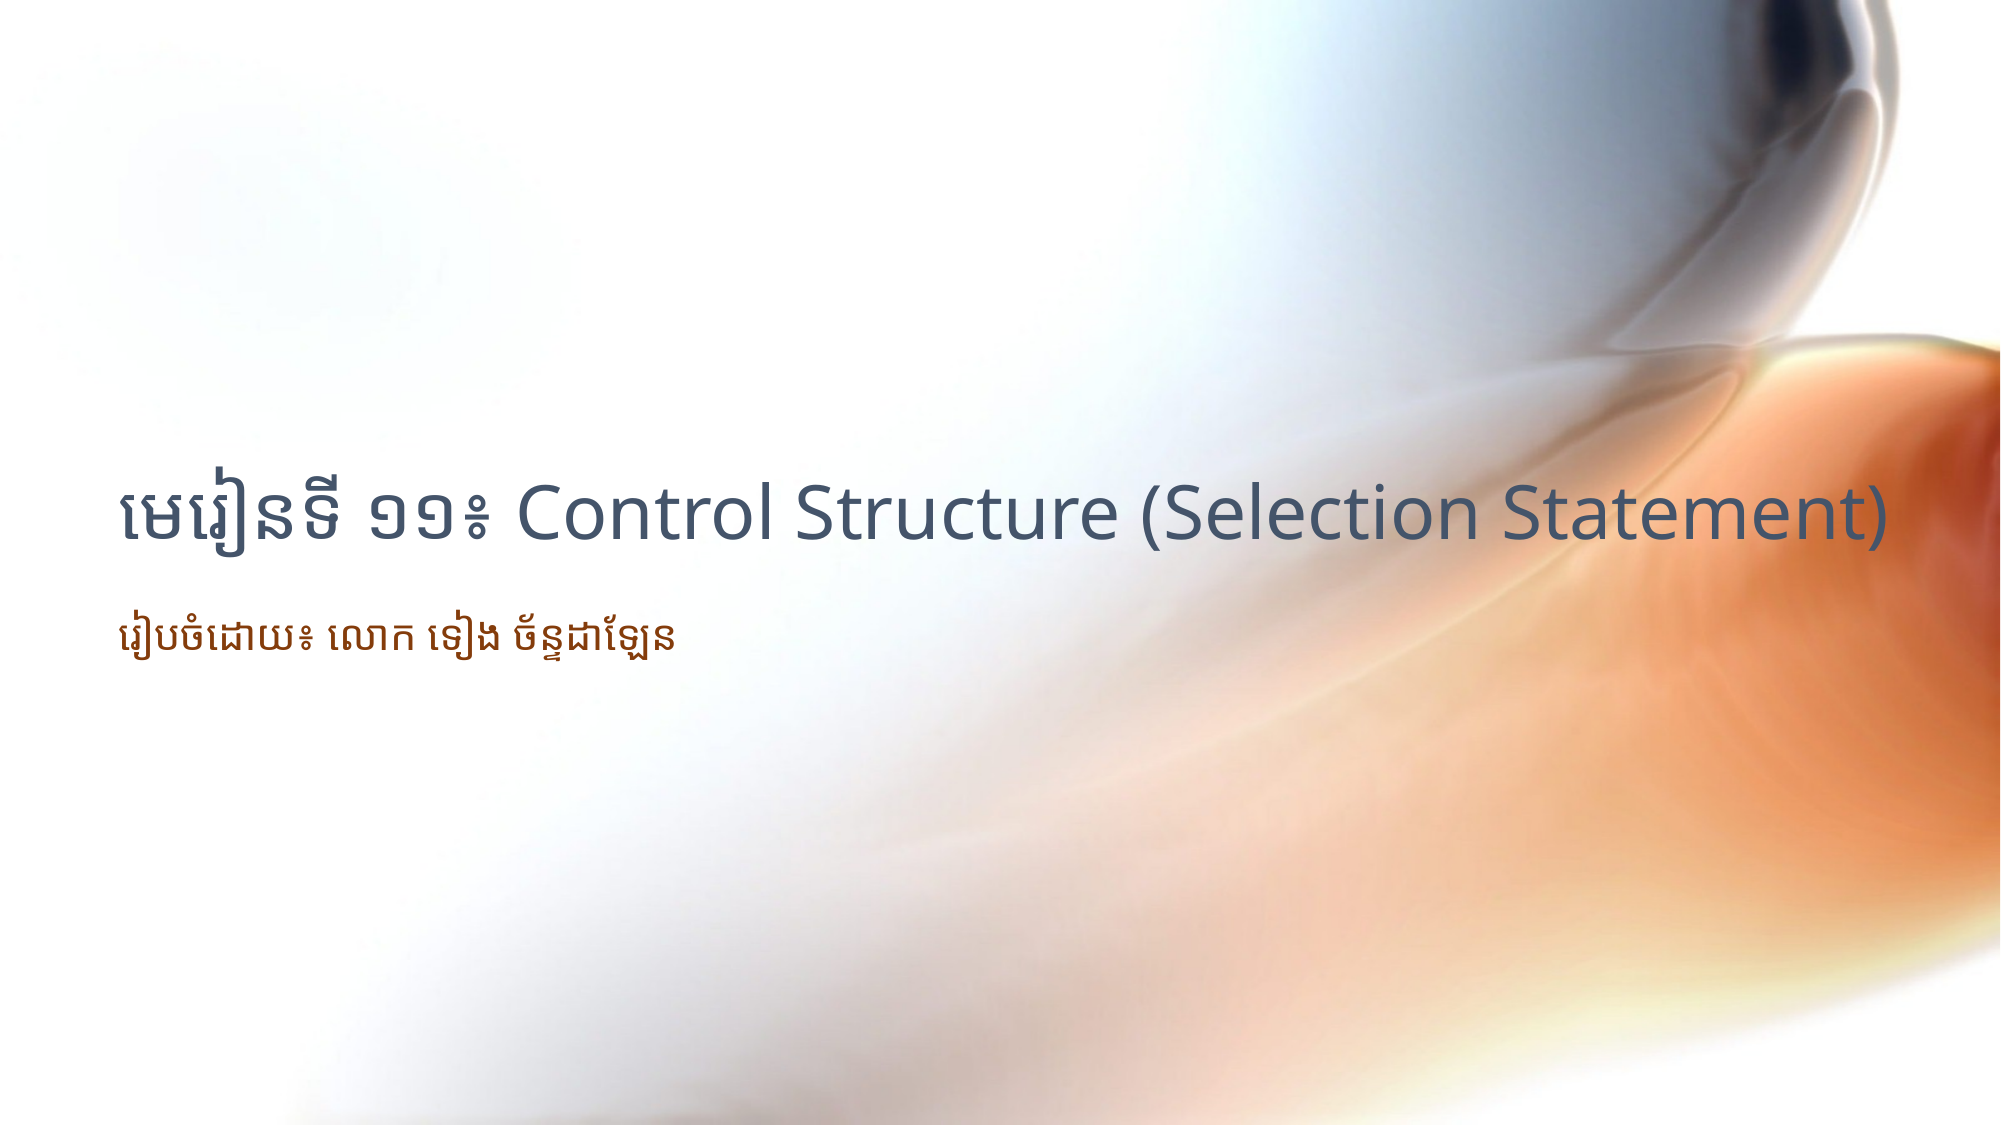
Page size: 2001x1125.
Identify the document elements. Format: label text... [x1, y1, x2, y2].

picture [0, 0, 2001, 1125]
subtitle រៀបចំដោយ៖ លោក ទៀង ច័ន្ទដាឡែន [103, 575, 1604, 848]
title មេរៀនទី ១១៖ Control Structure (Selection Statement) [103, 170, 2000, 563]
